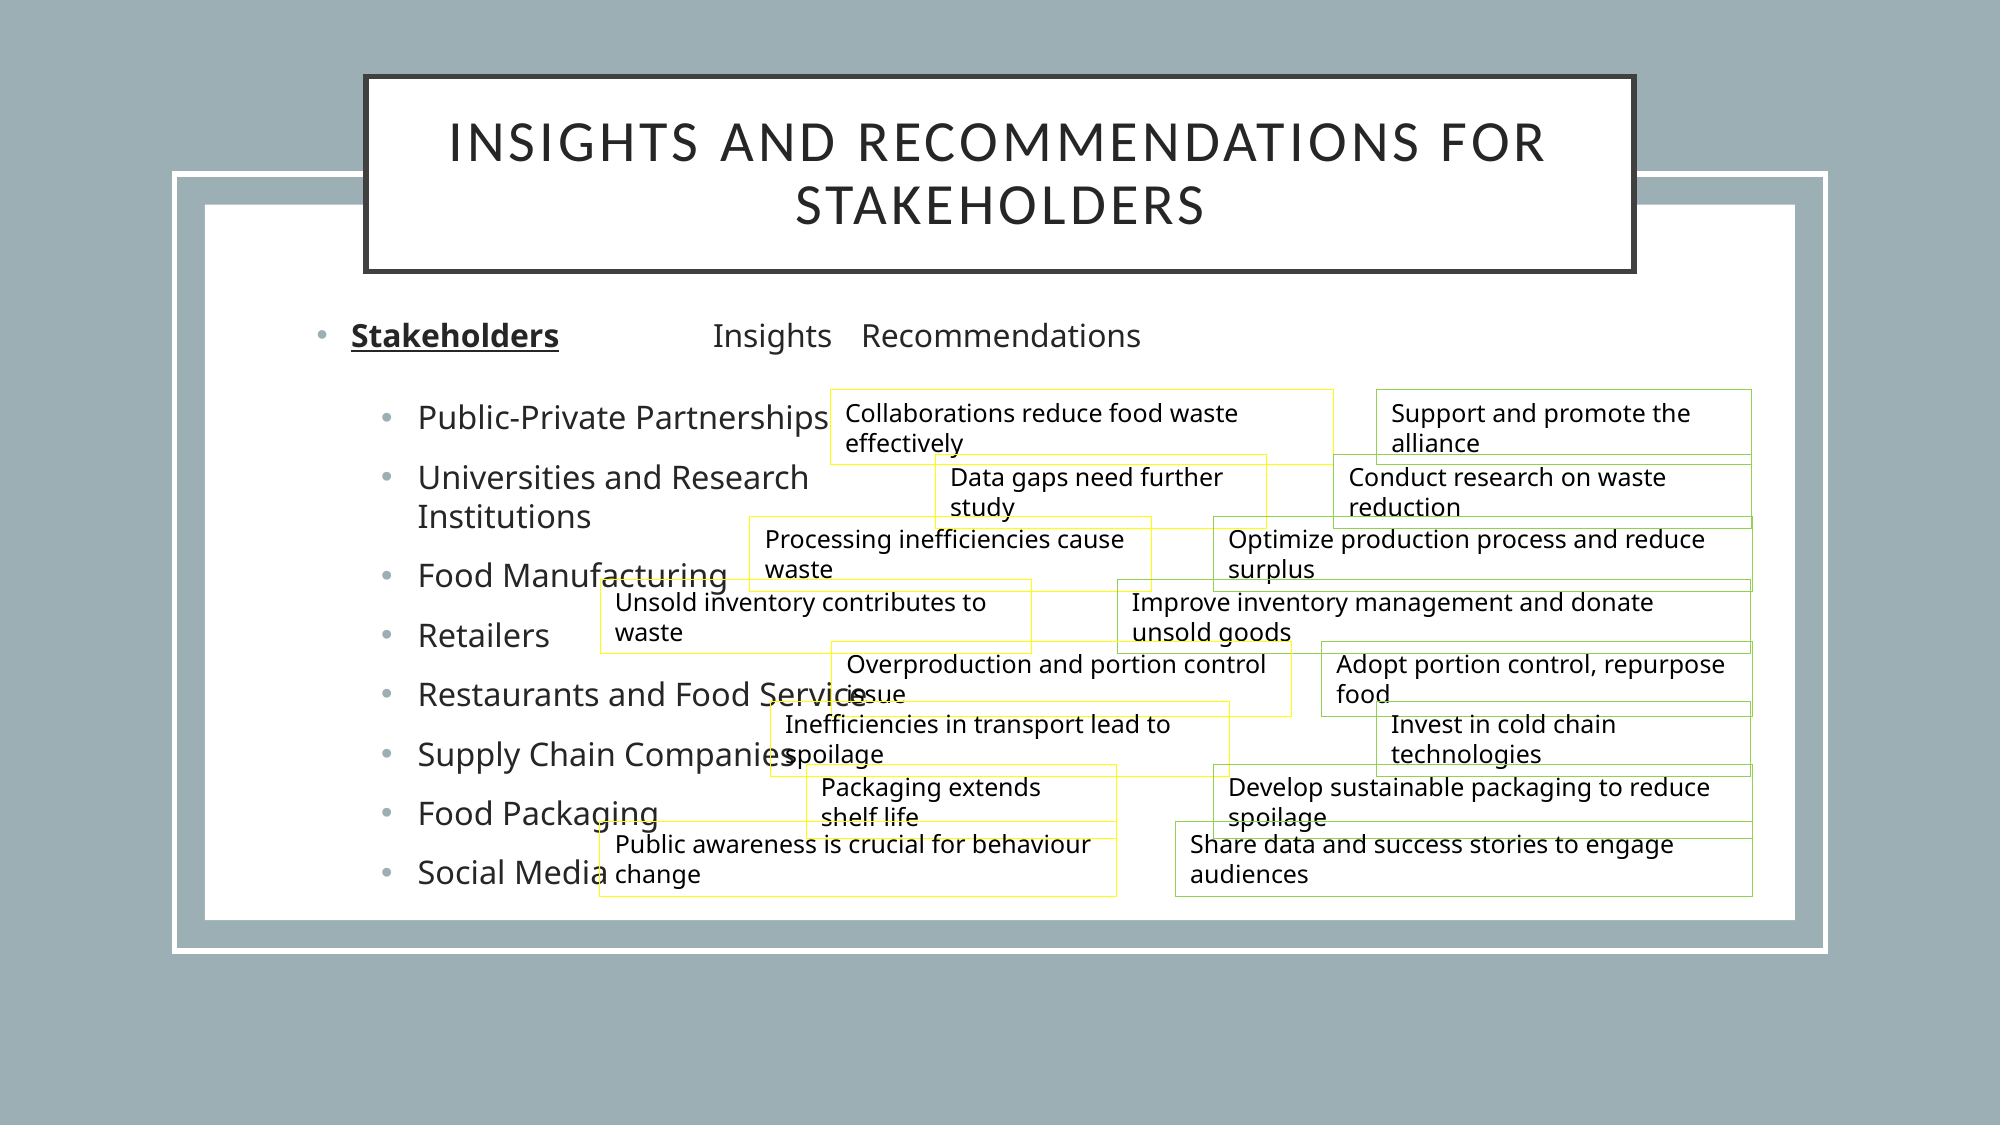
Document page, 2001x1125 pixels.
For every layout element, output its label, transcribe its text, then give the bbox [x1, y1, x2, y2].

text_box Packaging extends shelf life [806, 764, 1117, 821]
text_box Processing inefficiencies cause waste [749, 516, 1152, 592]
title Insights and Recommendations for Stakeholders [363, 74, 1637, 274]
text_box Overproduction and portion control issue [831, 641, 1292, 717]
text_box Public awareness is crucial for behaviour change [599, 821, 1117, 897]
text_box Public-Private Partnerships Universities and Research Institutions Food Manufacturing Retailers Restaurants and Food Service Supply Chain Companies Food Packaging Social Media [365, 389, 943, 900]
text_box Unsold inventory contributes to waste [600, 579, 1032, 654]
text_box Optimize production process and reduce surplus [1213, 516, 1753, 592]
text_box Conduct research on waste reduction [1333, 454, 1752, 516]
text_box Adopt portion control, repurpose food [1321, 641, 1753, 717]
text_box [173, 173, 1827, 952]
text_box Stakeholders Insights Recommendations [301, 308, 1723, 362]
text_box Improve inventory management and donate unsold goods [1117, 579, 1751, 654]
text_box Invest in cold chain technologies [1376, 701, 1751, 764]
text_box Data gaps need further study [935, 454, 1267, 529]
text_box Develop sustainable packaging to reduce spoilage [1213, 764, 1753, 821]
text_box [0, 0, 2000, 1125]
text_box Collaborations reduce food waste effectively [830, 389, 1334, 465]
text_box Share data and success stories to engage audiences [1175, 821, 1753, 897]
text_box Support and promote the alliance [1376, 389, 1752, 454]
text_box Inefficiencies in transport lead to spoilage [770, 701, 1230, 777]
